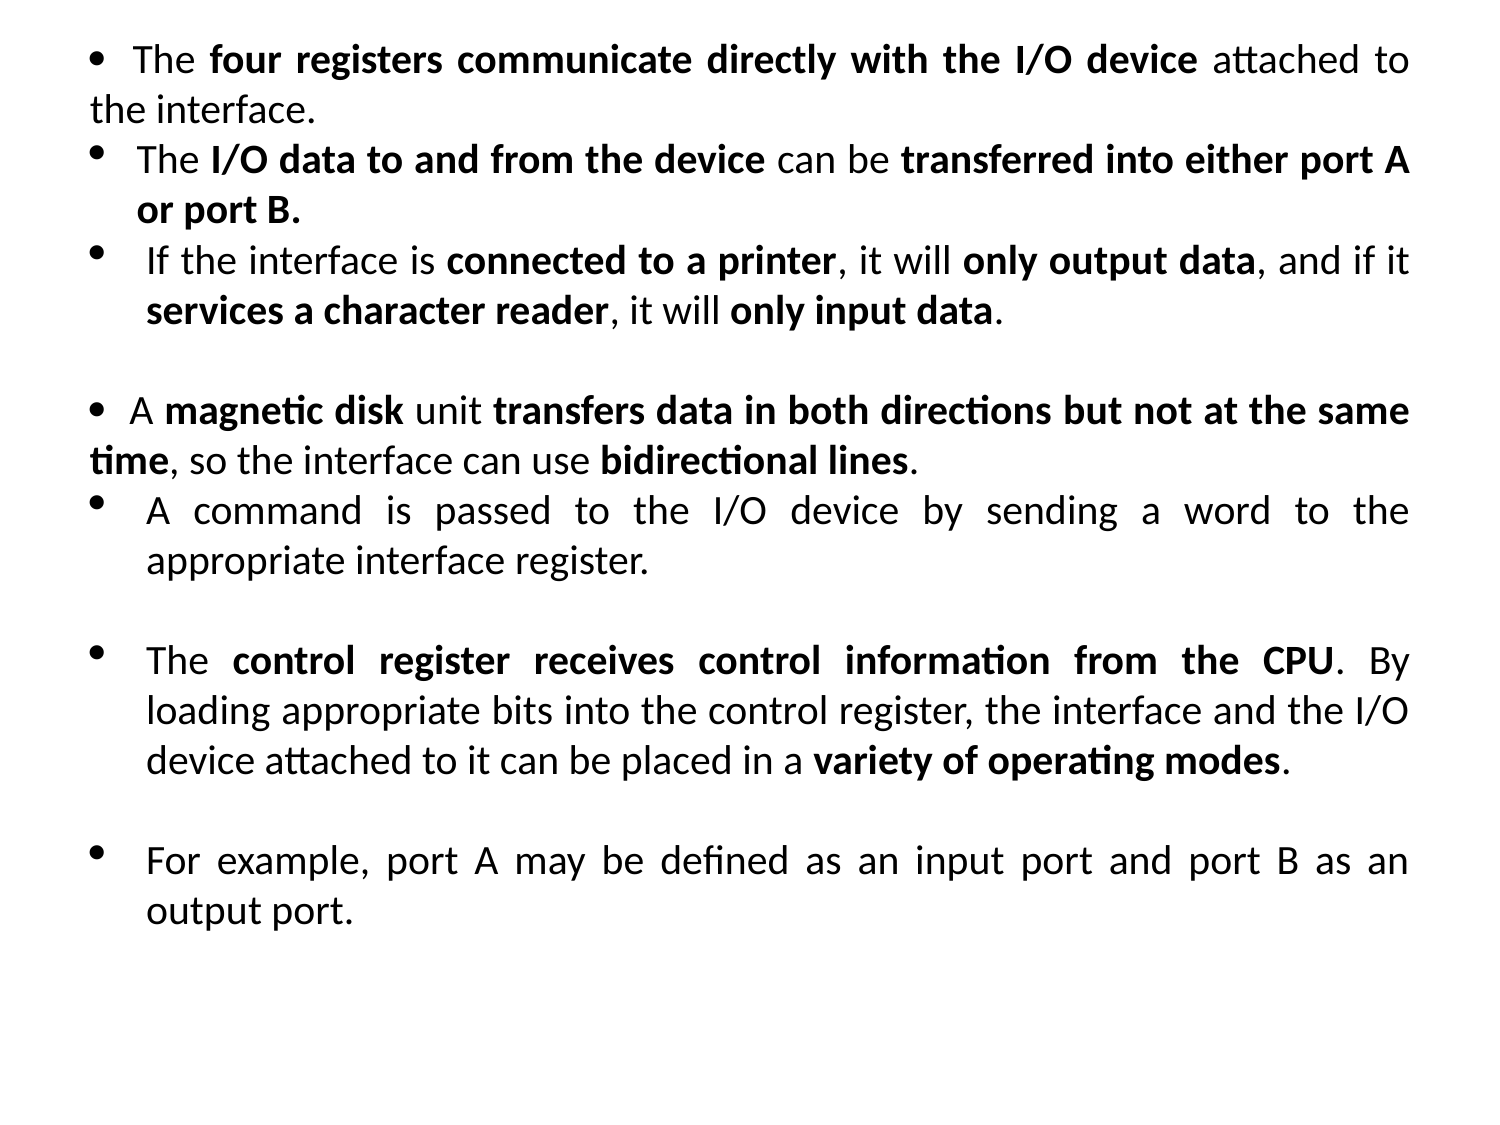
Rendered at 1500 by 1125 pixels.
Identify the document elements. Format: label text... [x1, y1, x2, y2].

text_box  The four registers communicate directly with the I/O device attached to the interface. The I/O data to and from the device can be transferred into either port A or port B. If the interface is connected to a printer, it will only output data, and if it services a character reader, it will only input data.  A magnetic disk unit transfers data in both directions but not at the same time, so the interface can use bidirectional lines. A command is passed to the I/O device by sending a word to the appropriate interface register. The control register receives control information from the CPU. By loading appropriate bits into the control register, the interface and the I/O device attached to it can be placed in a variety of operating modes. For example, port A may be defined as an input port and port B as an output port. [74, 24, 1425, 940]
